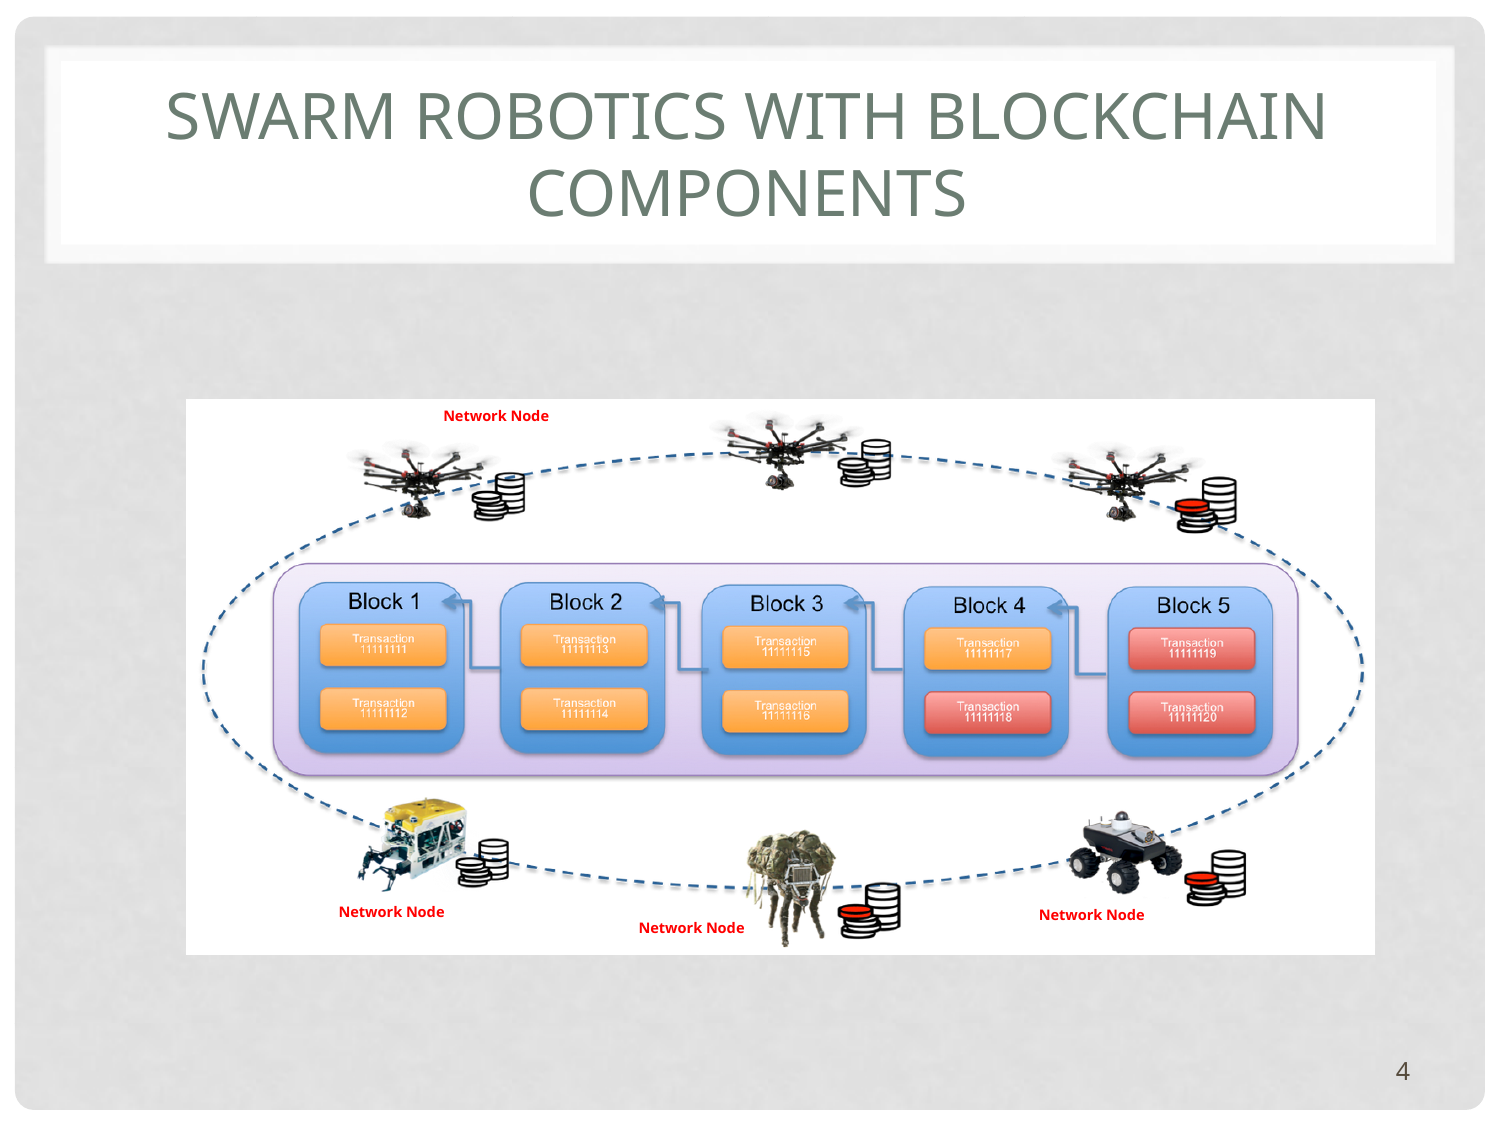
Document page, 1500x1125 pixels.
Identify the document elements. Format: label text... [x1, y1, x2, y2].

title Swarm Robotics with blockchain Components [69, 66, 1425, 238]
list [181, 399, 1378, 955]
slide_number 4 [1074, 1042, 1425, 1103]
